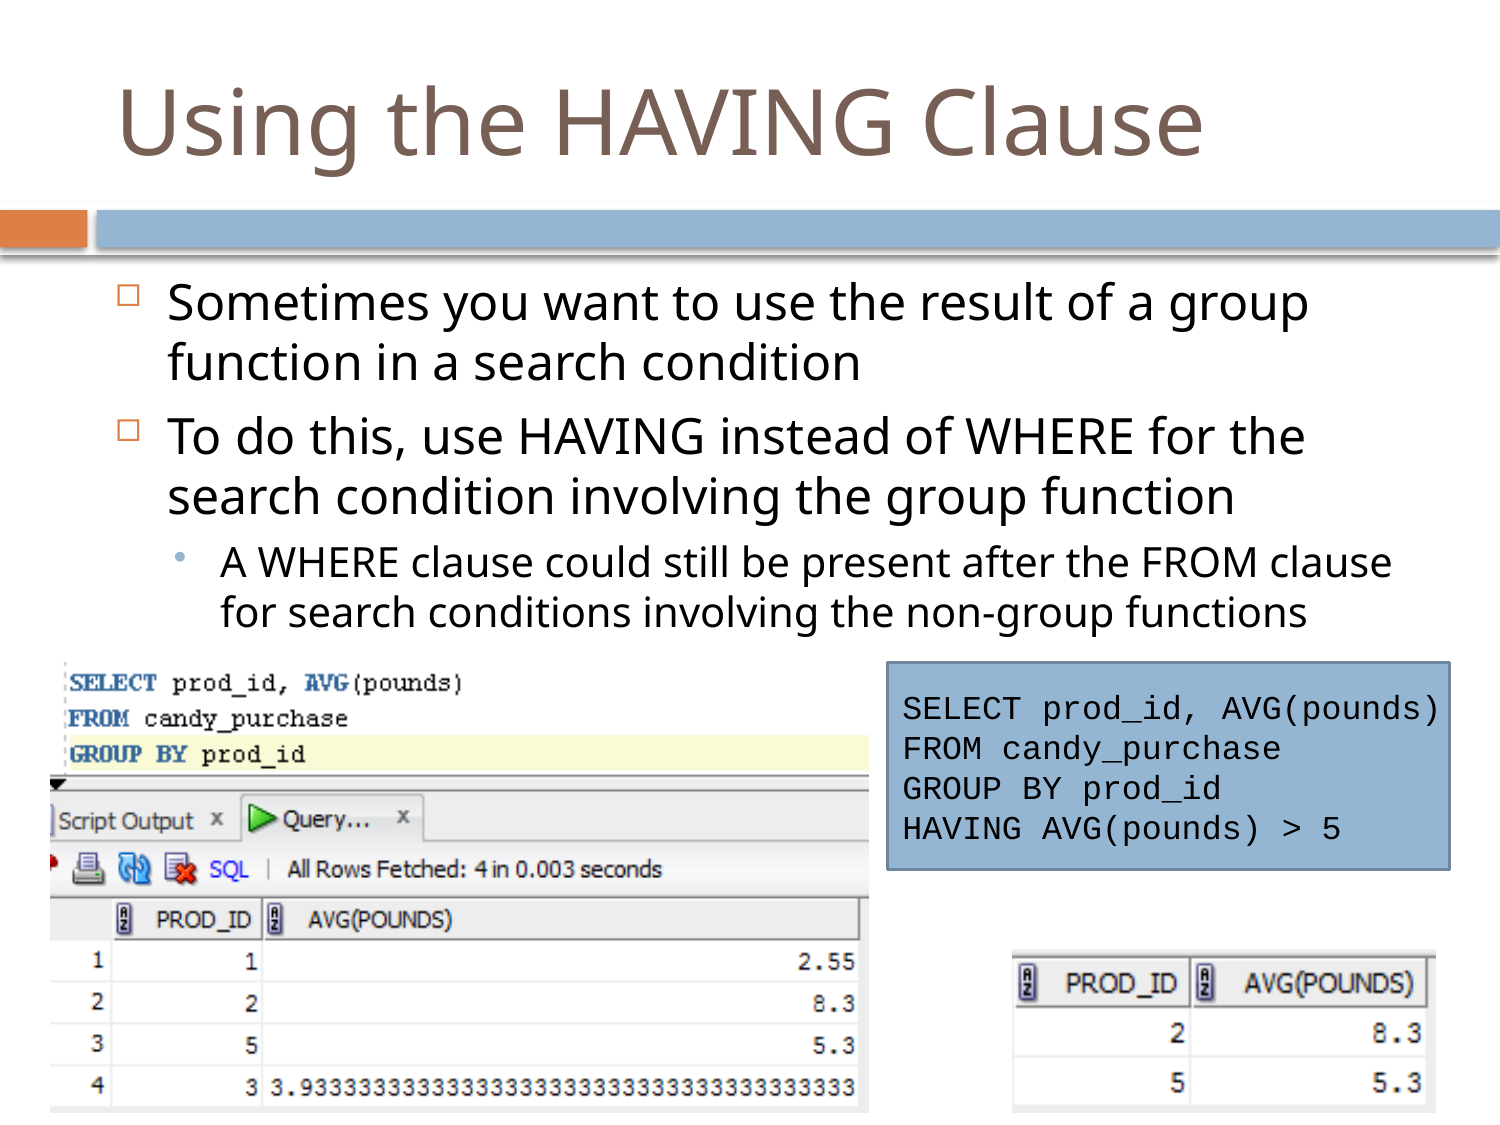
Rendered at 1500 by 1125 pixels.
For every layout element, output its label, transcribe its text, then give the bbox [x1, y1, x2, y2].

list Sometimes you want to use the result of a group function in a search condition To do this, use HAVING instead of WHERE for the search condition involving the group function A WHERE clause could still be present after the FROM clause for search conditions involving the non-group functions [100, 262, 1438, 1000]
title Using the HAVING Clause [100, 37, 1438, 200]
picture [49, 662, 869, 1113]
picture [1012, 949, 1437, 1113]
text_box SELECT prod_id, AVG(pounds) FROM candy_purchase GROUP BY prod_id HAVING AVG(pounds) > 5 [886, 661, 1451, 871]
